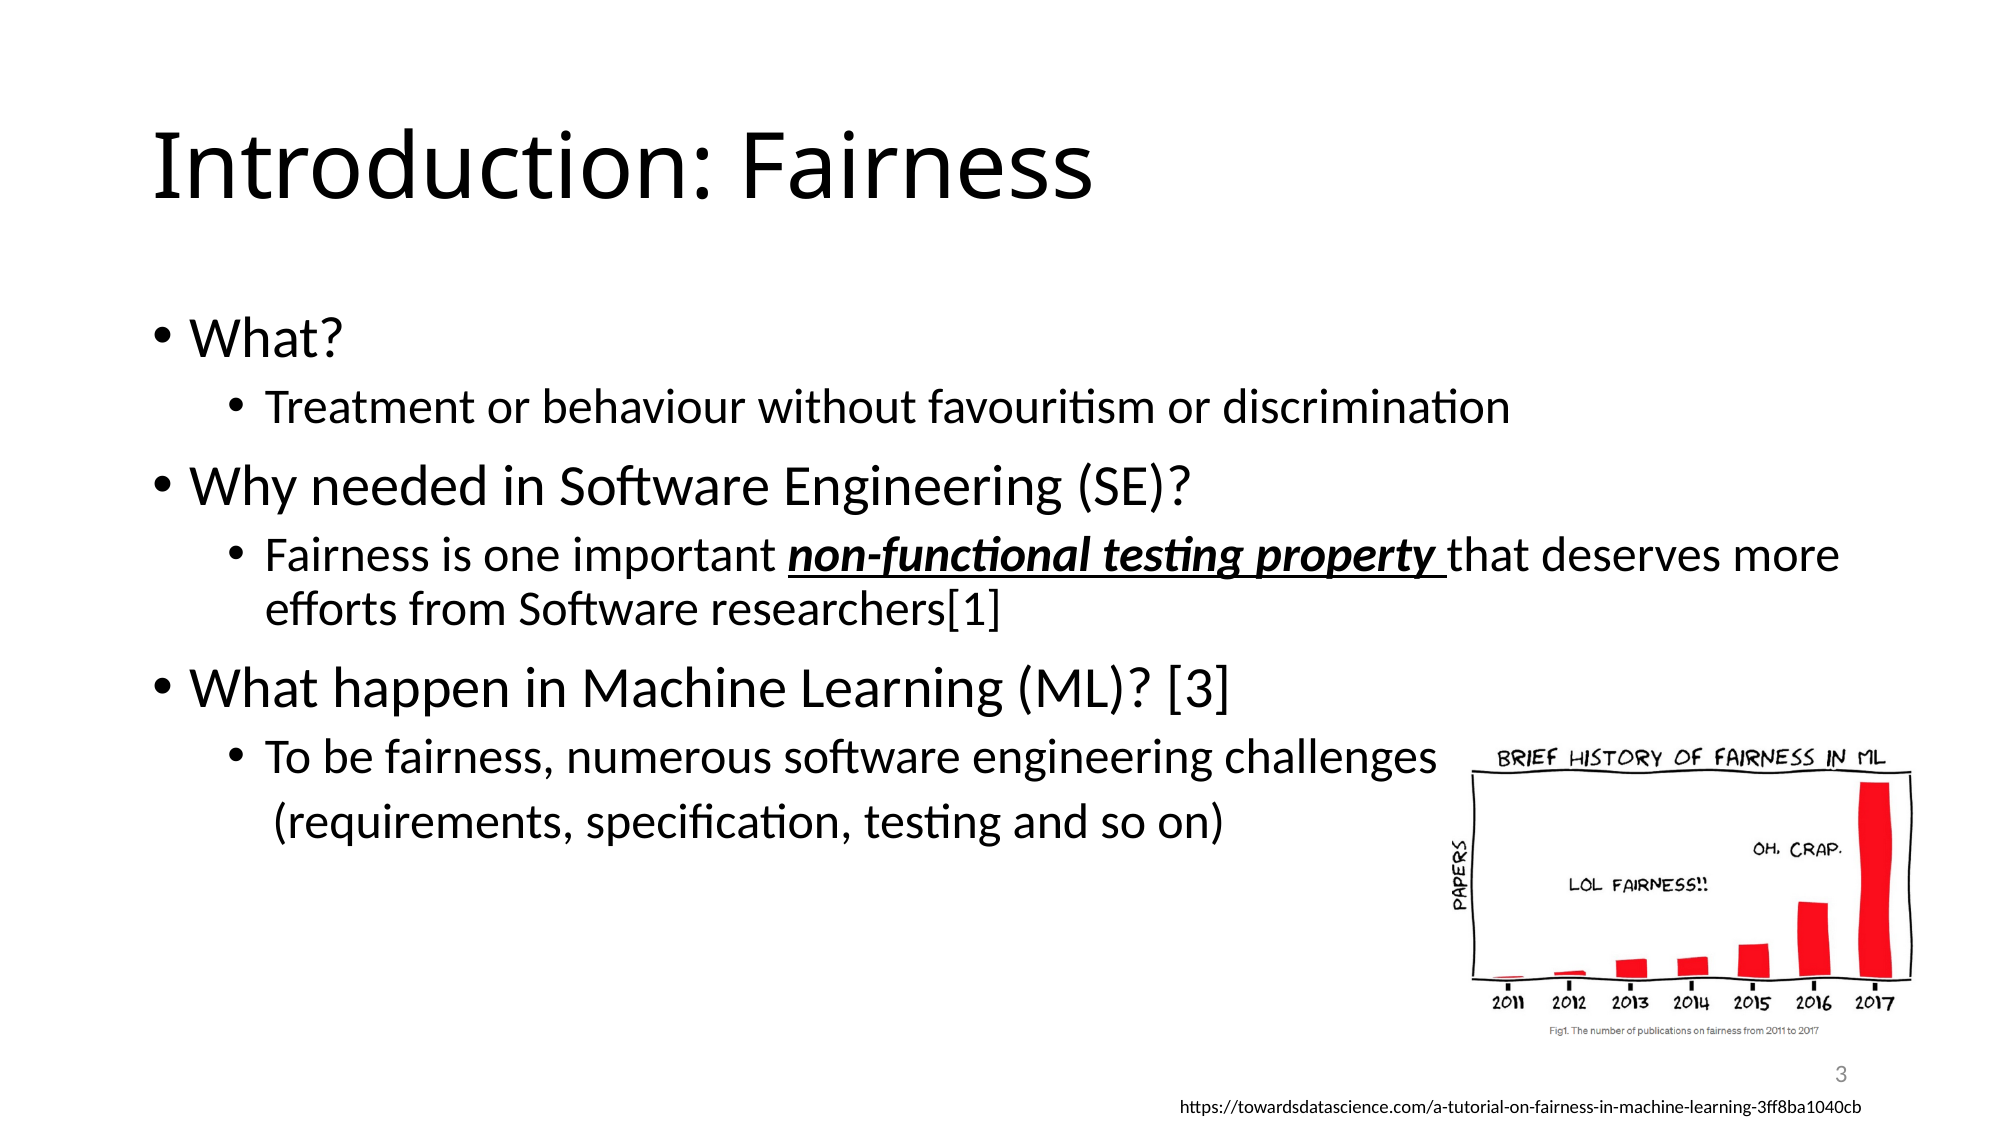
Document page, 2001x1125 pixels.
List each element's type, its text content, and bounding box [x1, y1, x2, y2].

picture [1452, 742, 1918, 1043]
list What? Treatment or behaviour without favouritism or discrimination Why needed in Software Engineering (SE)? Fairness is one important non-functional testing property that deserves more efforts from Software researchers[1] What happen in Machine Learning (ML)? [3] To be fairness, numerous software engineering challenges (requirements, specification, testing and so on) [137, 299, 1863, 1014]
title Introduction: Fairness [137, 59, 1863, 278]
text_box https://towardsdatascience.com/a-tutorial-on-fairness-in-machine-learning-3ff8ba1040cb [1165, 1087, 1877, 1125]
slide_number 3 [1412, 1042, 1863, 1087]
